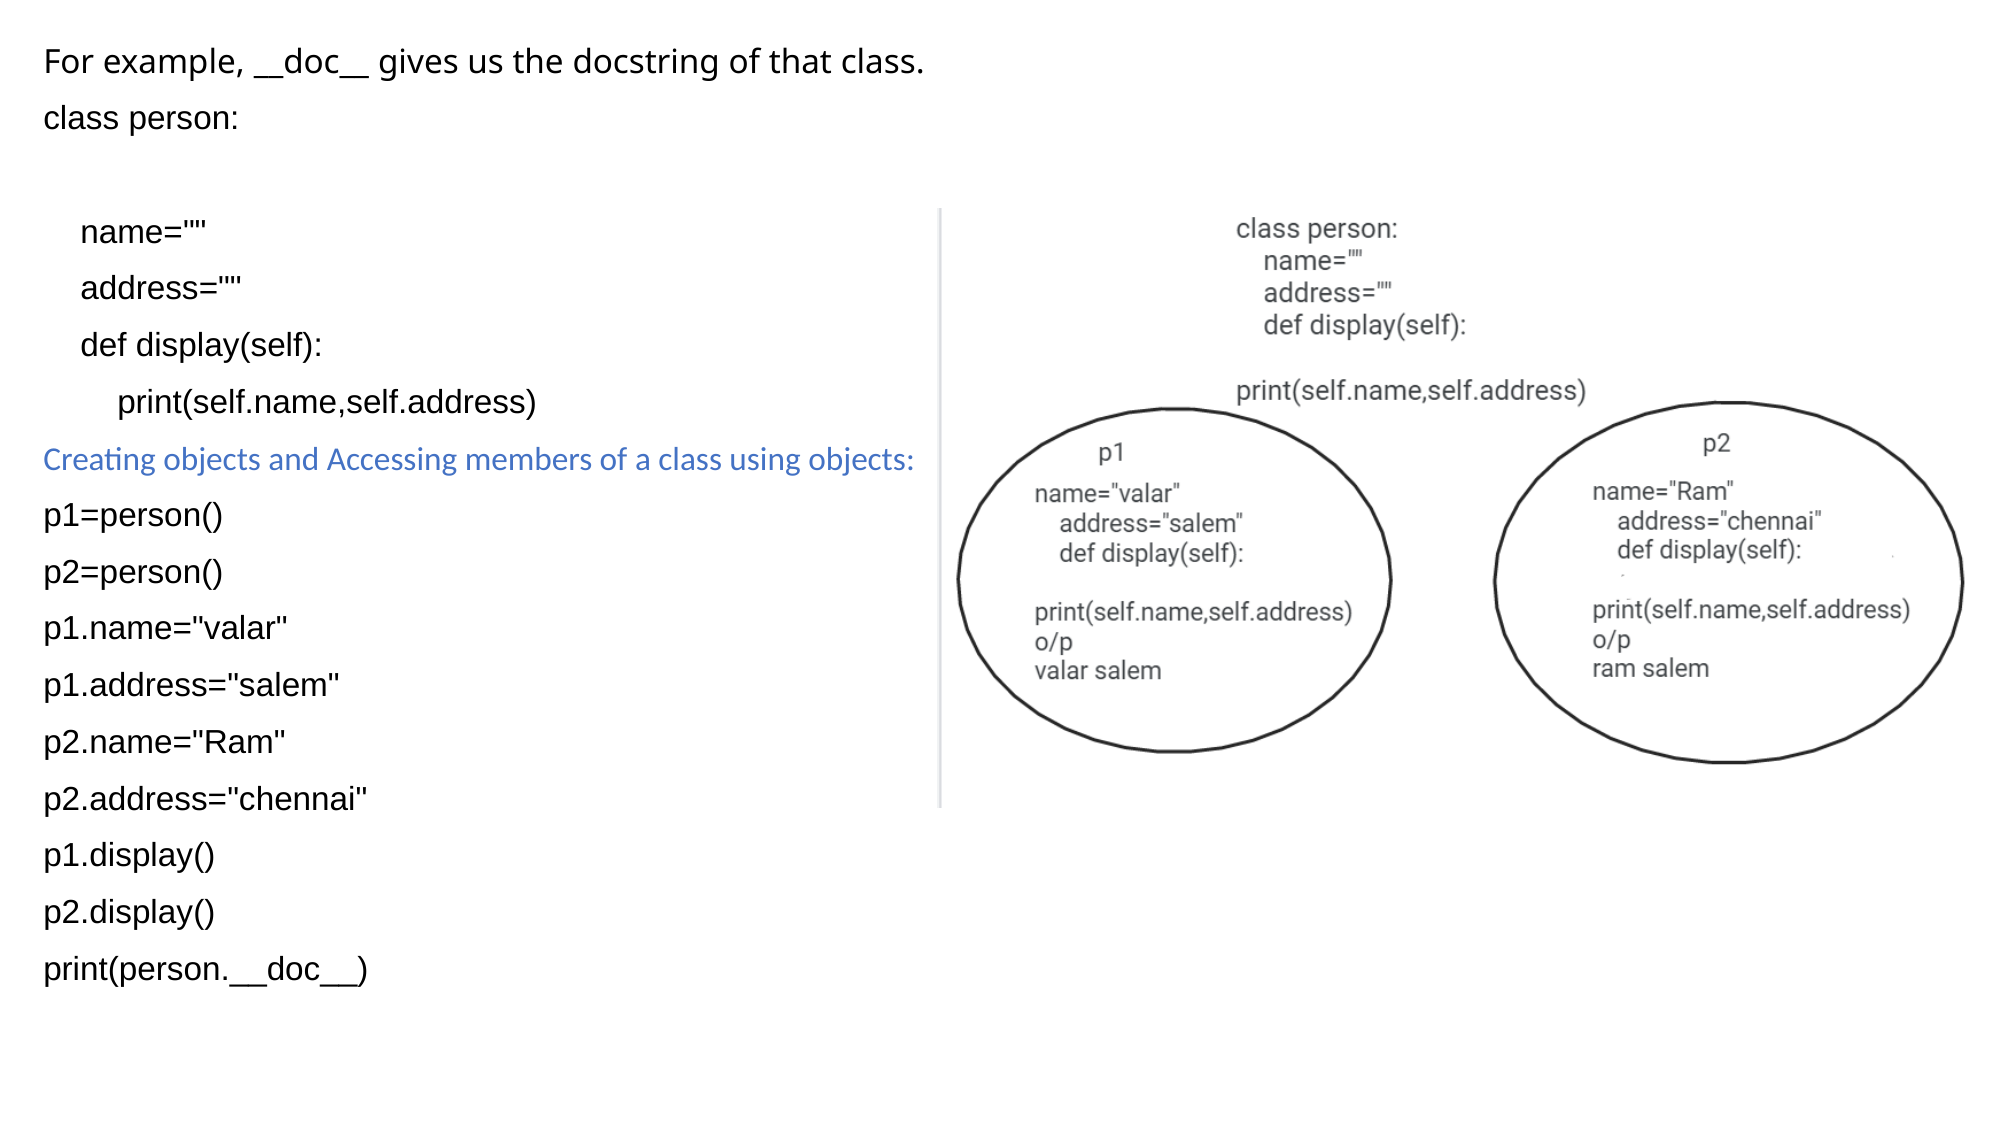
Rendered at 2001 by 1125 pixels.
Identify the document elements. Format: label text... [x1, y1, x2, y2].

list For example, __doc__ gives us the docstring of that class. class person: name="" address="" def display(self): print(self.name,self.address) Creating objects and Accessing members of a class using objects: p1=person() p2=person() p1.name="valar" p1.address="salem" p2.name="Ram" p2.address="chennai" p1.display() p2.display() print(person.__doc__) [28, 36, 1974, 1092]
picture [937, 208, 2000, 808]
